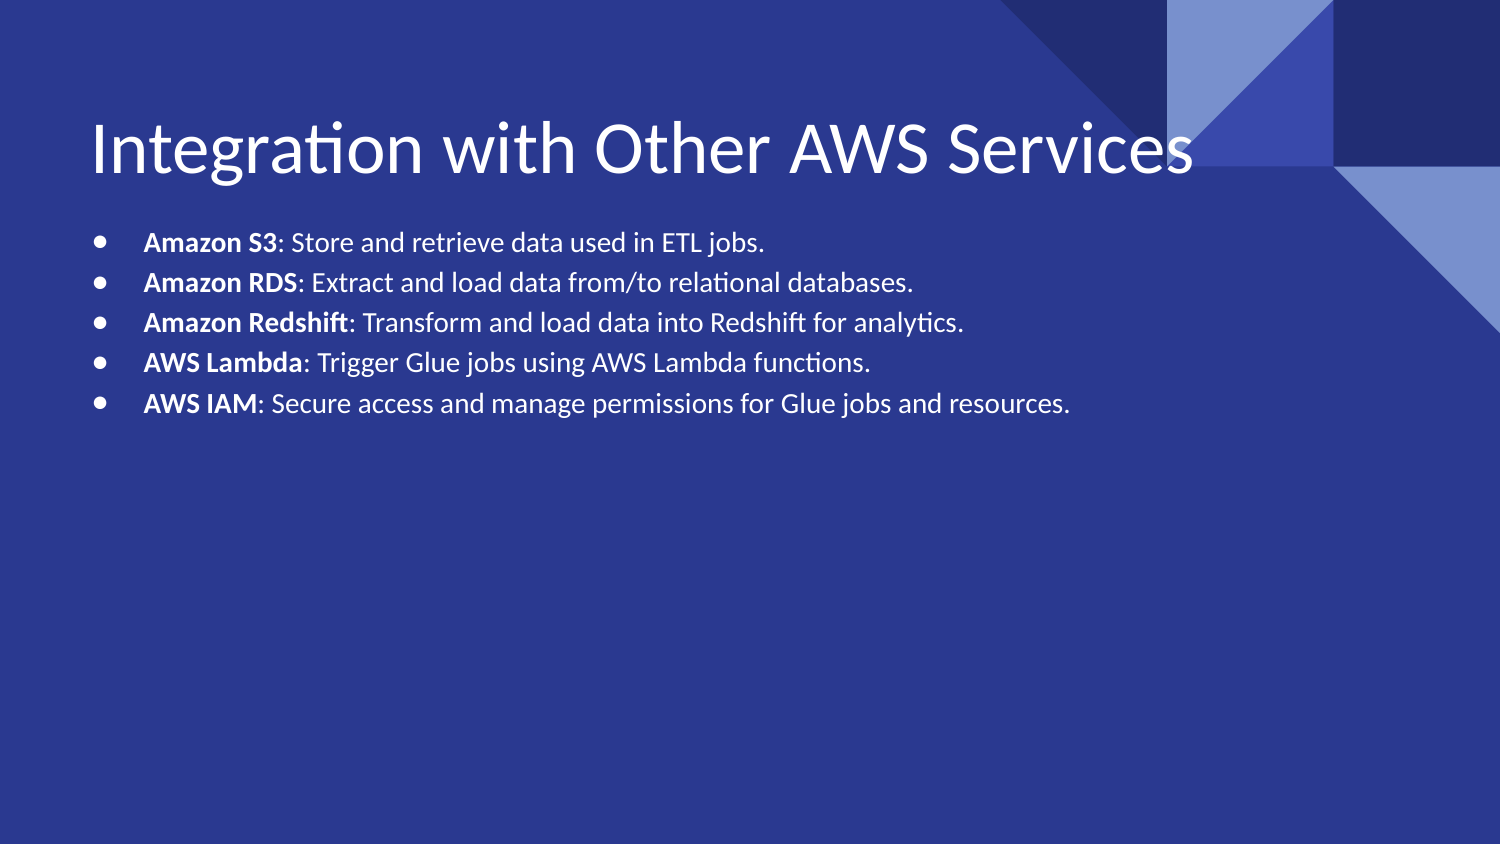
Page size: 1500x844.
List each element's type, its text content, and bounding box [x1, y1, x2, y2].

subtitle Amazon S3: Store and retrieve data used in ETL jobs. Amazon RDS: Extract and load data from/to relational databases. Amazon Redshift: Transform and load data into Redshift for analytics. AWS Lambda: Trigger Glue jobs using AWS Lambda functions. AWS IAM: Secure access and manage permissions for Glue jobs and resources. [53, 203, 1500, 844]
title Integration with Other AWS Services [75, 65, 1425, 203]
